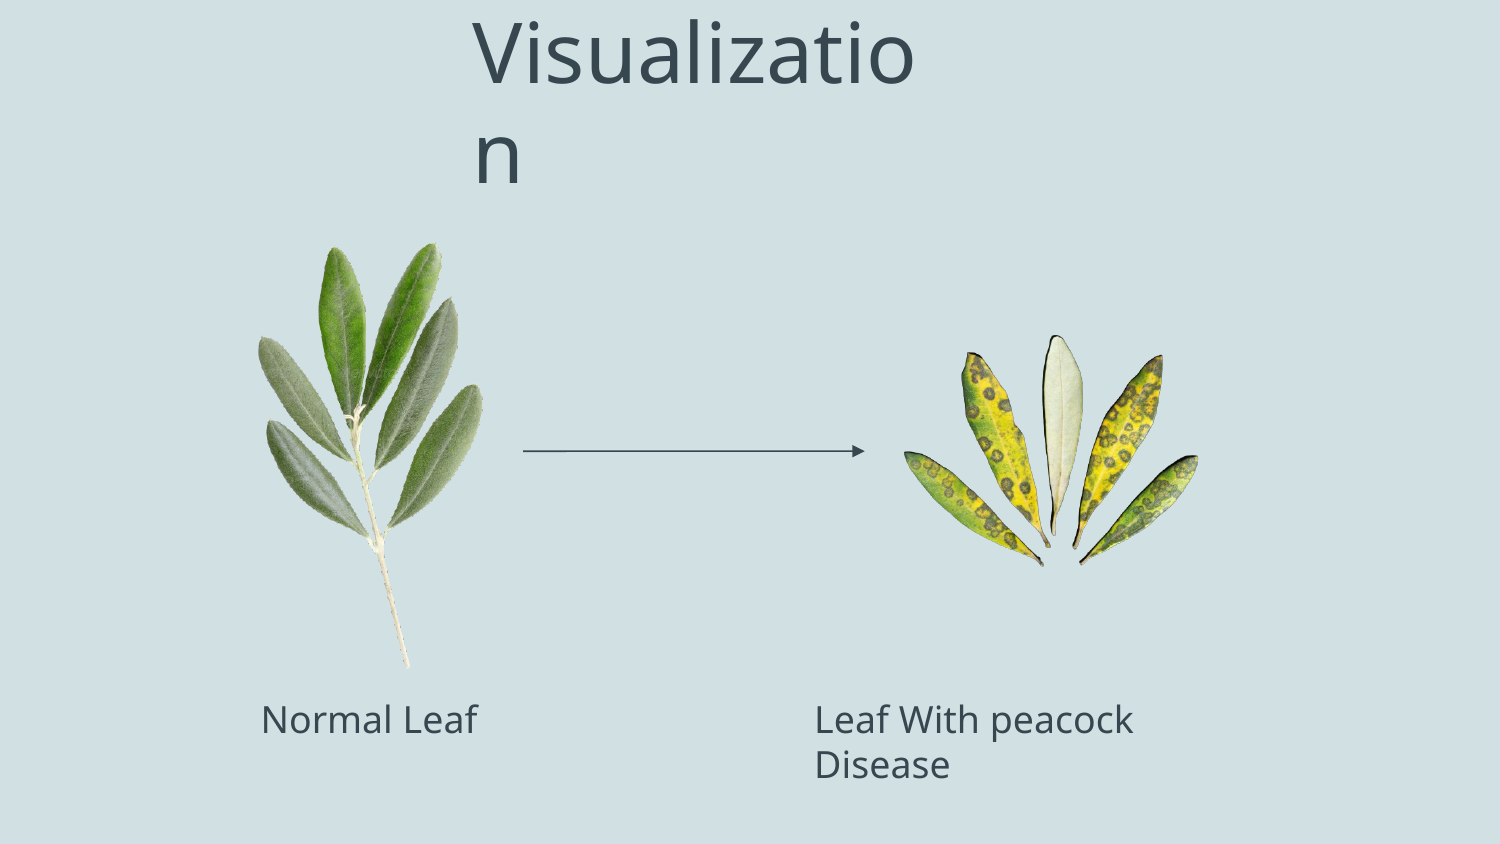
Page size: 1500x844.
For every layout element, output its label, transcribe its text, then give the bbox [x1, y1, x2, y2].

picture [864, 309, 1243, 594]
picture [213, 211, 524, 692]
text_box Normal Leaf [245, 681, 532, 755]
title Visualization [457, 0, 965, 217]
text_box Leaf With peacock Disease [799, 681, 1280, 755]
